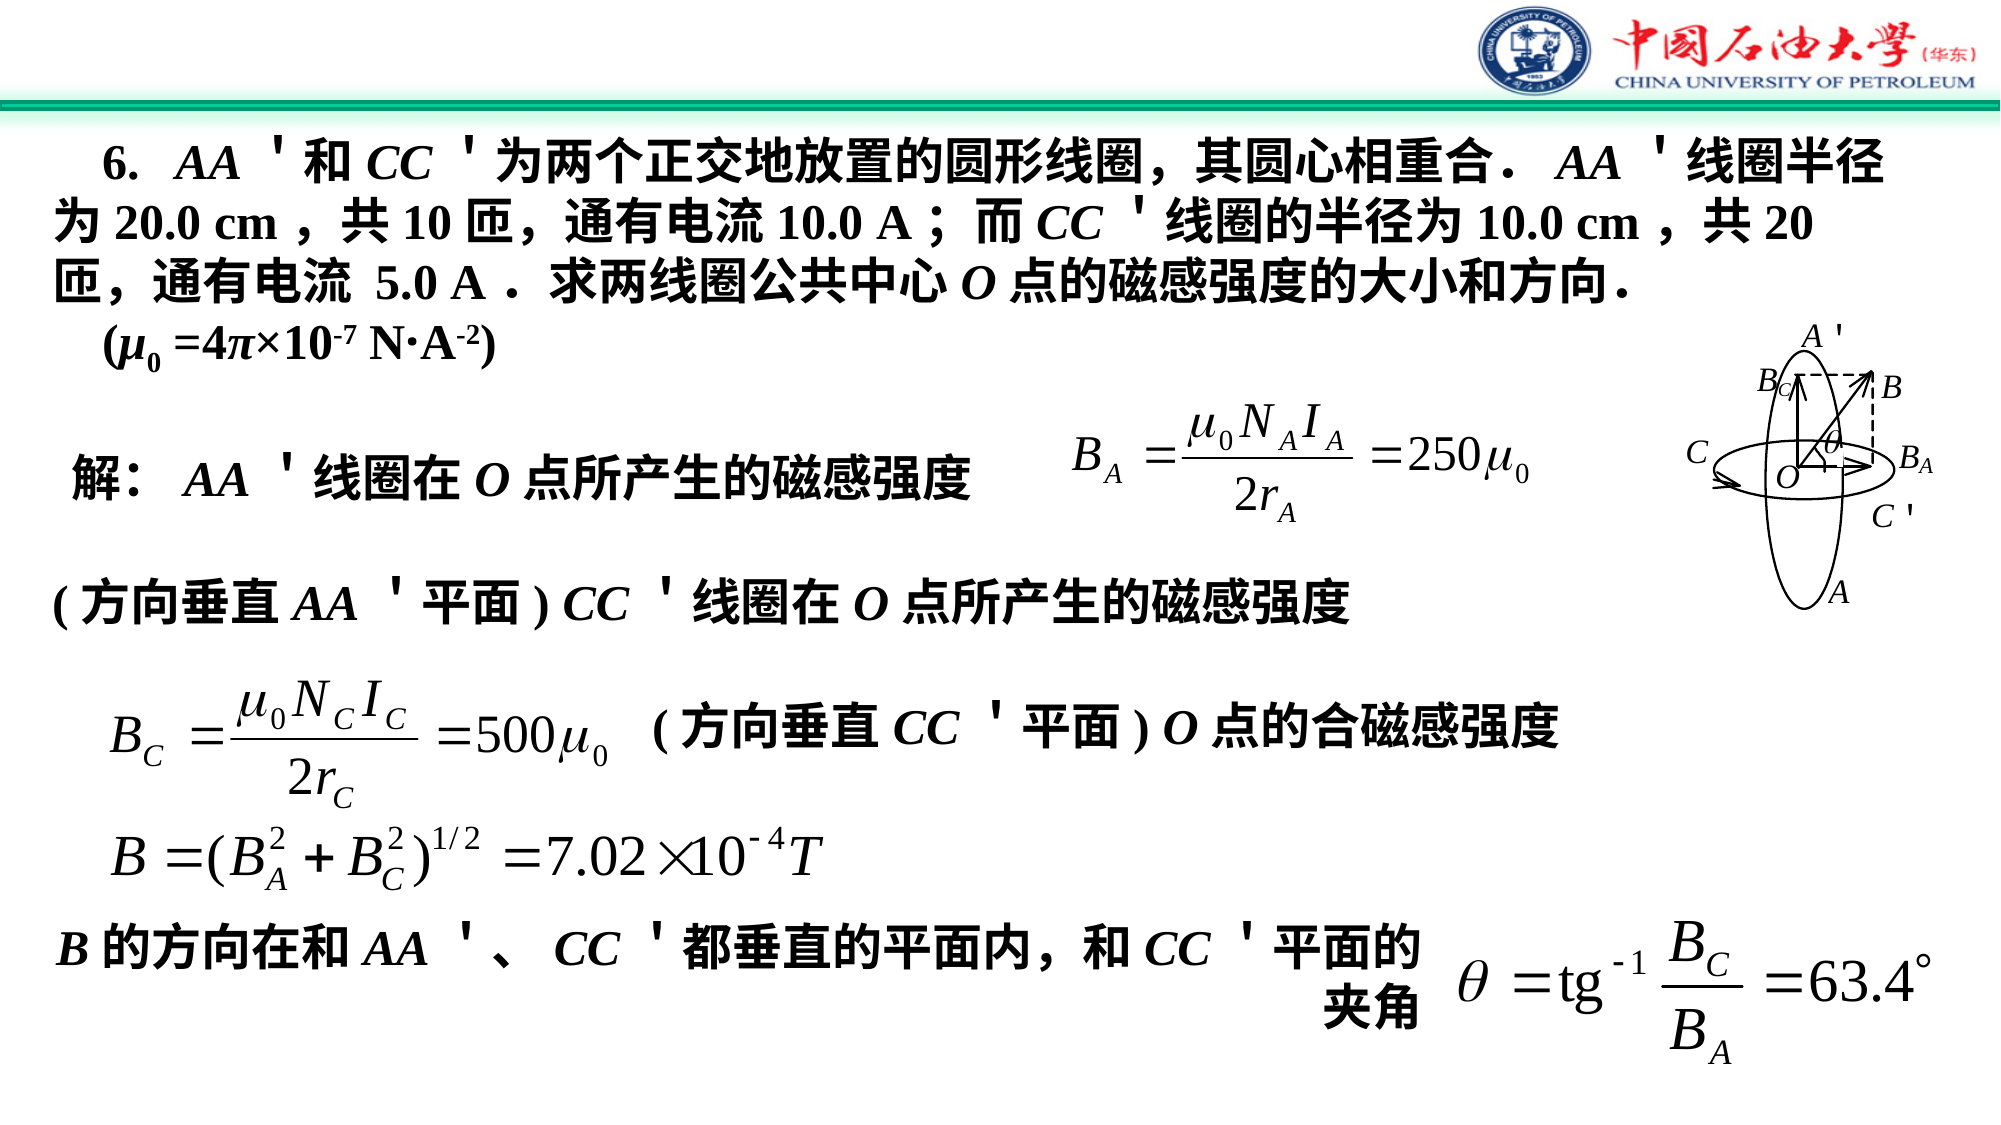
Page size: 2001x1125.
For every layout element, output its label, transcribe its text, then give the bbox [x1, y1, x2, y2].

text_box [99, 812, 839, 905]
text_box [1449, 899, 1947, 1079]
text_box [99, 662, 620, 811]
text_box B的方向在和AA＇、CC＇都垂直的平面内，和CC＇平面的夹角 [12, 908, 1438, 1043]
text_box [1062, 387, 1538, 534]
text_box 解：AA＇线圈在O点所产生的磁感强度 [57, 439, 1021, 515]
picture [1393, 0, 2001, 90]
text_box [1662, 299, 1973, 639]
text_box (方向垂直AA＇平面) CC＇线圈在O点所产生的磁感强度 [24, 562, 1389, 638]
text_box 6. AA＇和CC＇为两个正交地放置的圆形线圈，其圆心相重合．AA＇线圈半径为20.0 cm，共10匝，通有电流10.0 A；而CC＇线圈的半径为10.0 cm，共20匝，通有电流 5.0 A．求两线圈公共中心O点的磁感强度的大小和方向． (μ0 =4π×10-7 N·A-2) [37, 122, 1938, 386]
text_box (方向垂直CC＇平面) O点的合磁感强度 [625, 687, 1621, 763]
